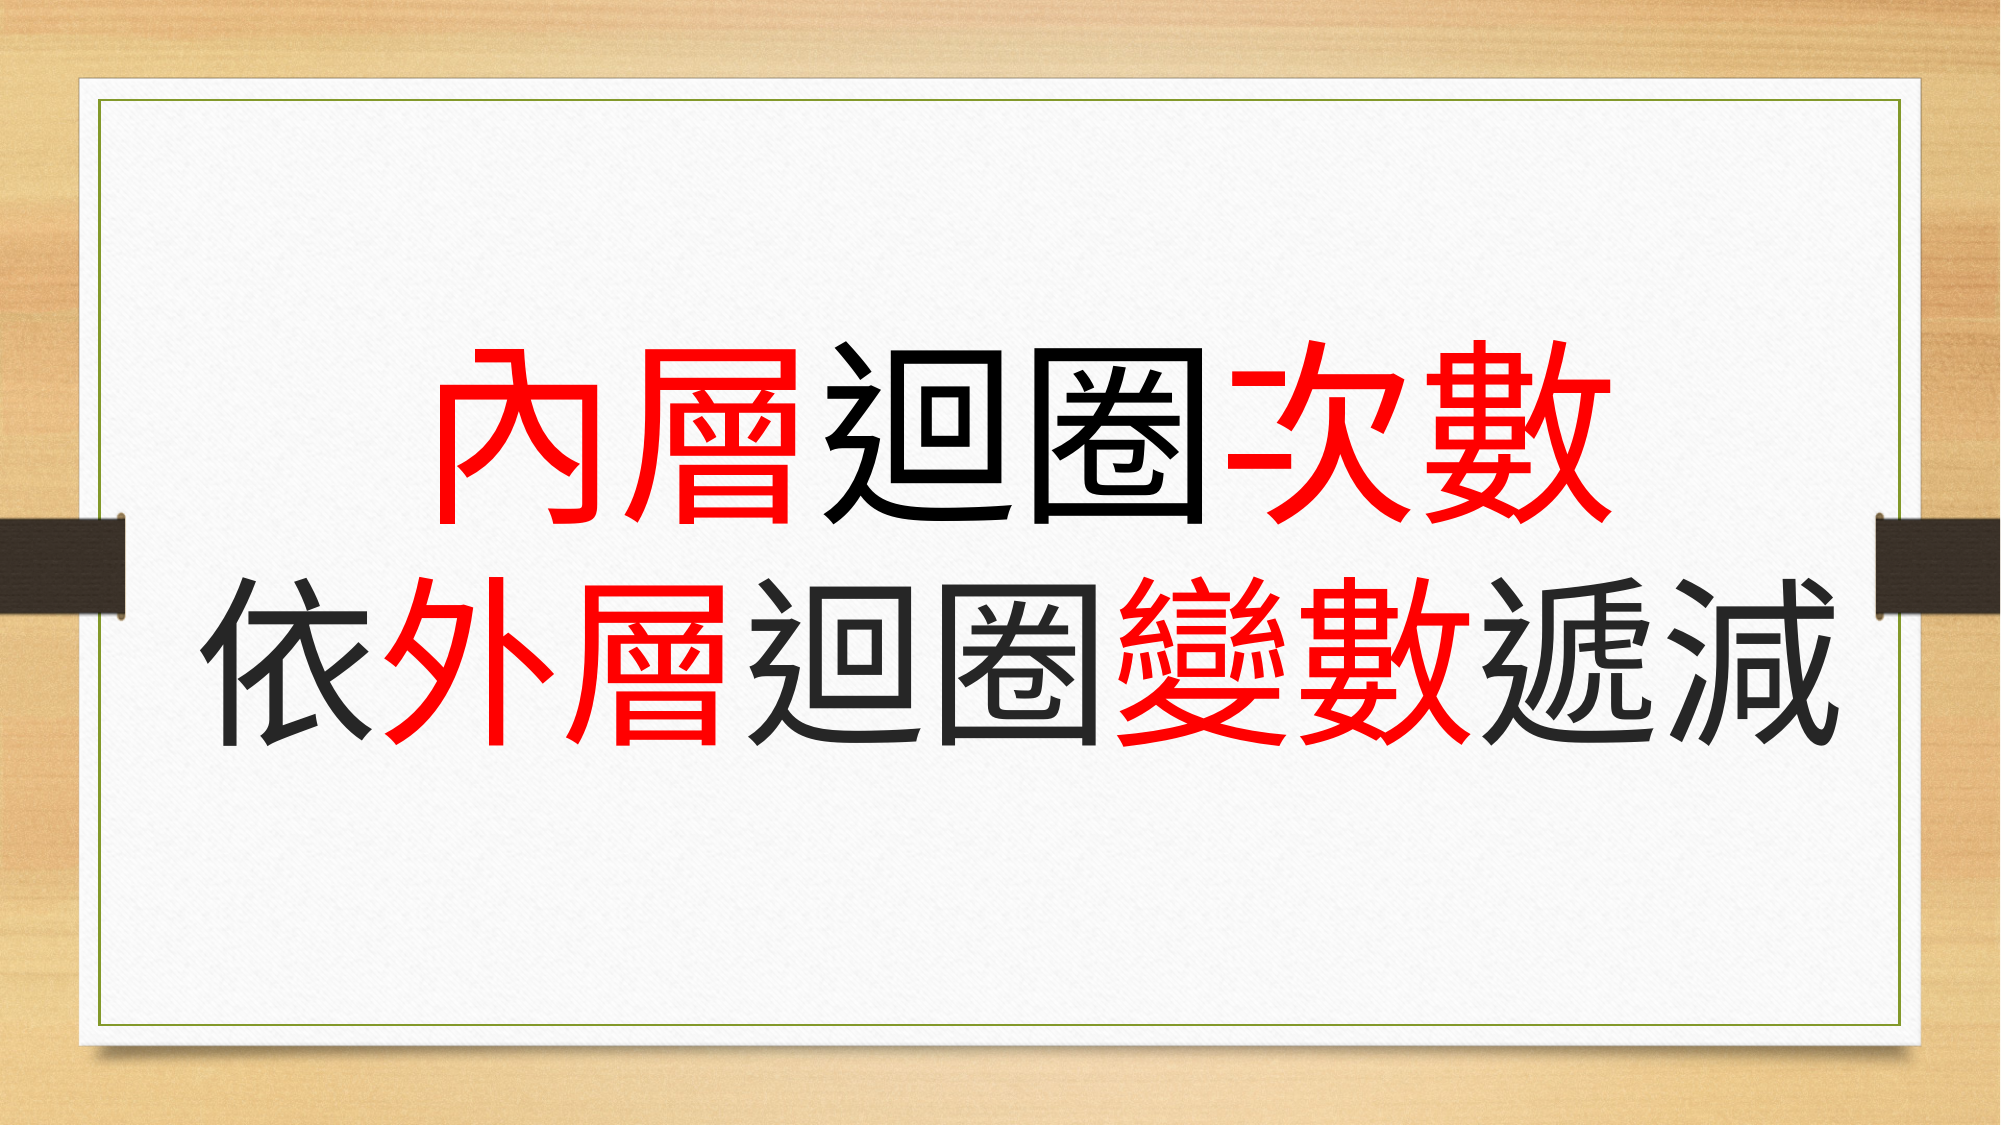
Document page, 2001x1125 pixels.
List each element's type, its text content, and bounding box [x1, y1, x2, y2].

picture [0, 0, 2001, 1125]
title 內層迴圈次數 依外層迴圈變數遞減 [164, 121, 1874, 956]
